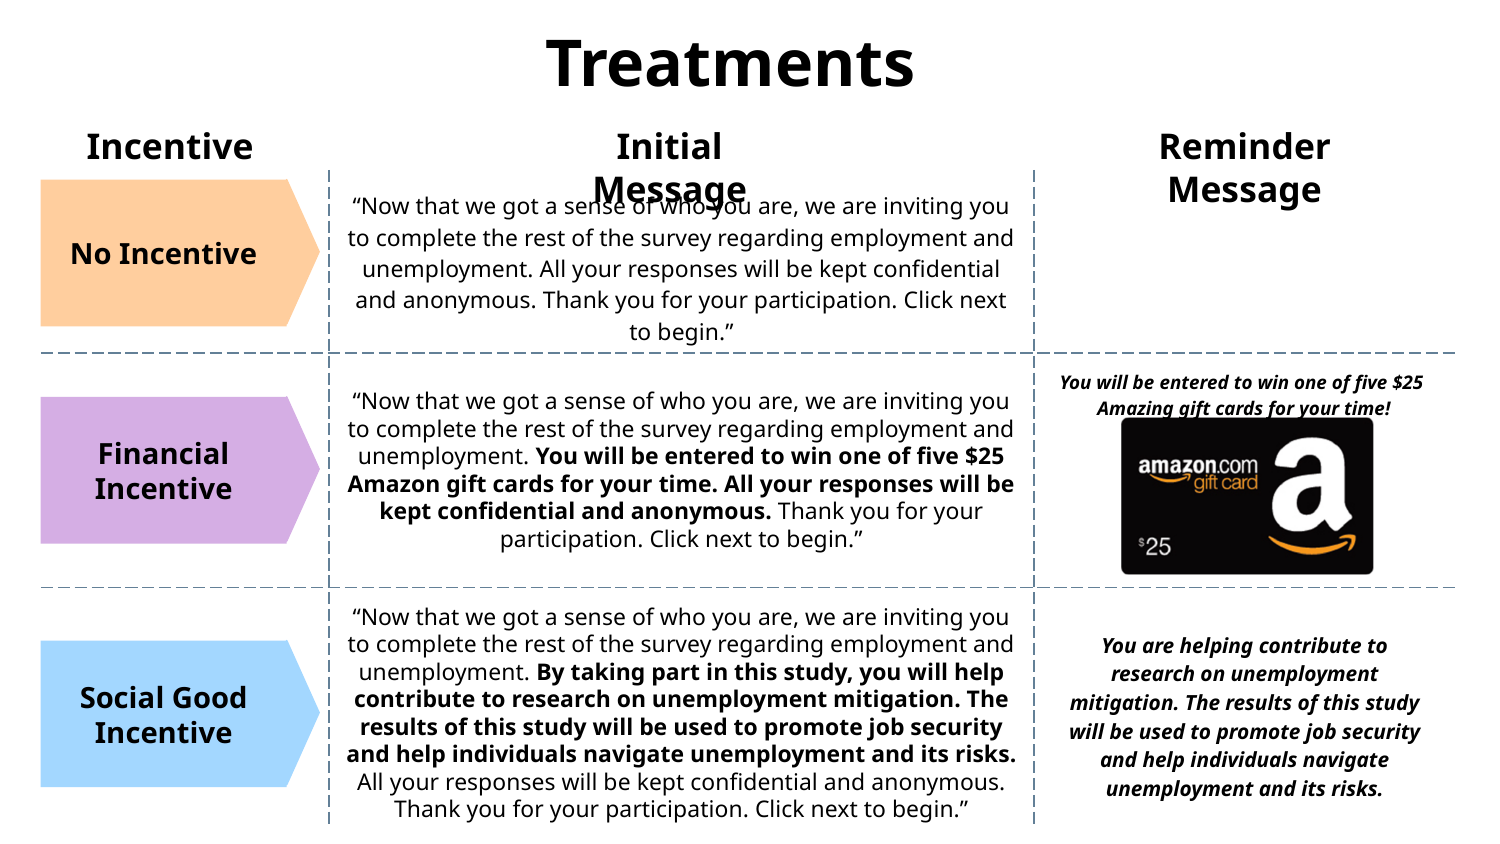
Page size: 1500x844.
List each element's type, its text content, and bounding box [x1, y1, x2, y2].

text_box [40, 179, 320, 327]
text_box “Now that we got a sense of who you are, we are inviting you to complete the rest of the survey regarding employment and unemployment. By taking part in this study, you will help contribute to research on unemployment mitigation. The results of this study will be used to promote job security and help individuals navigate unemployment and its risks. All your responses will be kept confidential and anonymous. Thank you for your participation. Click next to begin.” [330, 596, 1033, 838]
text_box “Now that we got a sense of who you are, we are inviting you to complete the rest of the survey regarding employment and unemployment. All your responses will be kept confidential and anonymous. Thank you for your participation. Click next to begin.” [330, 172, 1033, 352]
title Treatments [21, 6, 1440, 100]
text_box Initial Message [540, 109, 800, 225]
text_box “Now that we got a sense of who you are, we are inviting you to complete the rest of the survey regarding employment and unemployment. You will be entered to win one of five $25 Amazon gift cards for your time. All your responses will be kept confidential and anonymous. Thank you for your participation. Click next to begin.” [334, 371, 1023, 567]
text_box You are helping contribute to research on unemployment mitigation. The results of this study will be used to promote job security and help individuals navigate unemployment and its risks. [1049, 613, 1440, 816]
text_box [1039, 359, 1460, 582]
text_box Reminder Message [1082, 109, 1407, 225]
text_box Incentive [40, 109, 300, 179]
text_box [40, 396, 320, 544]
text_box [40, 640, 320, 788]
